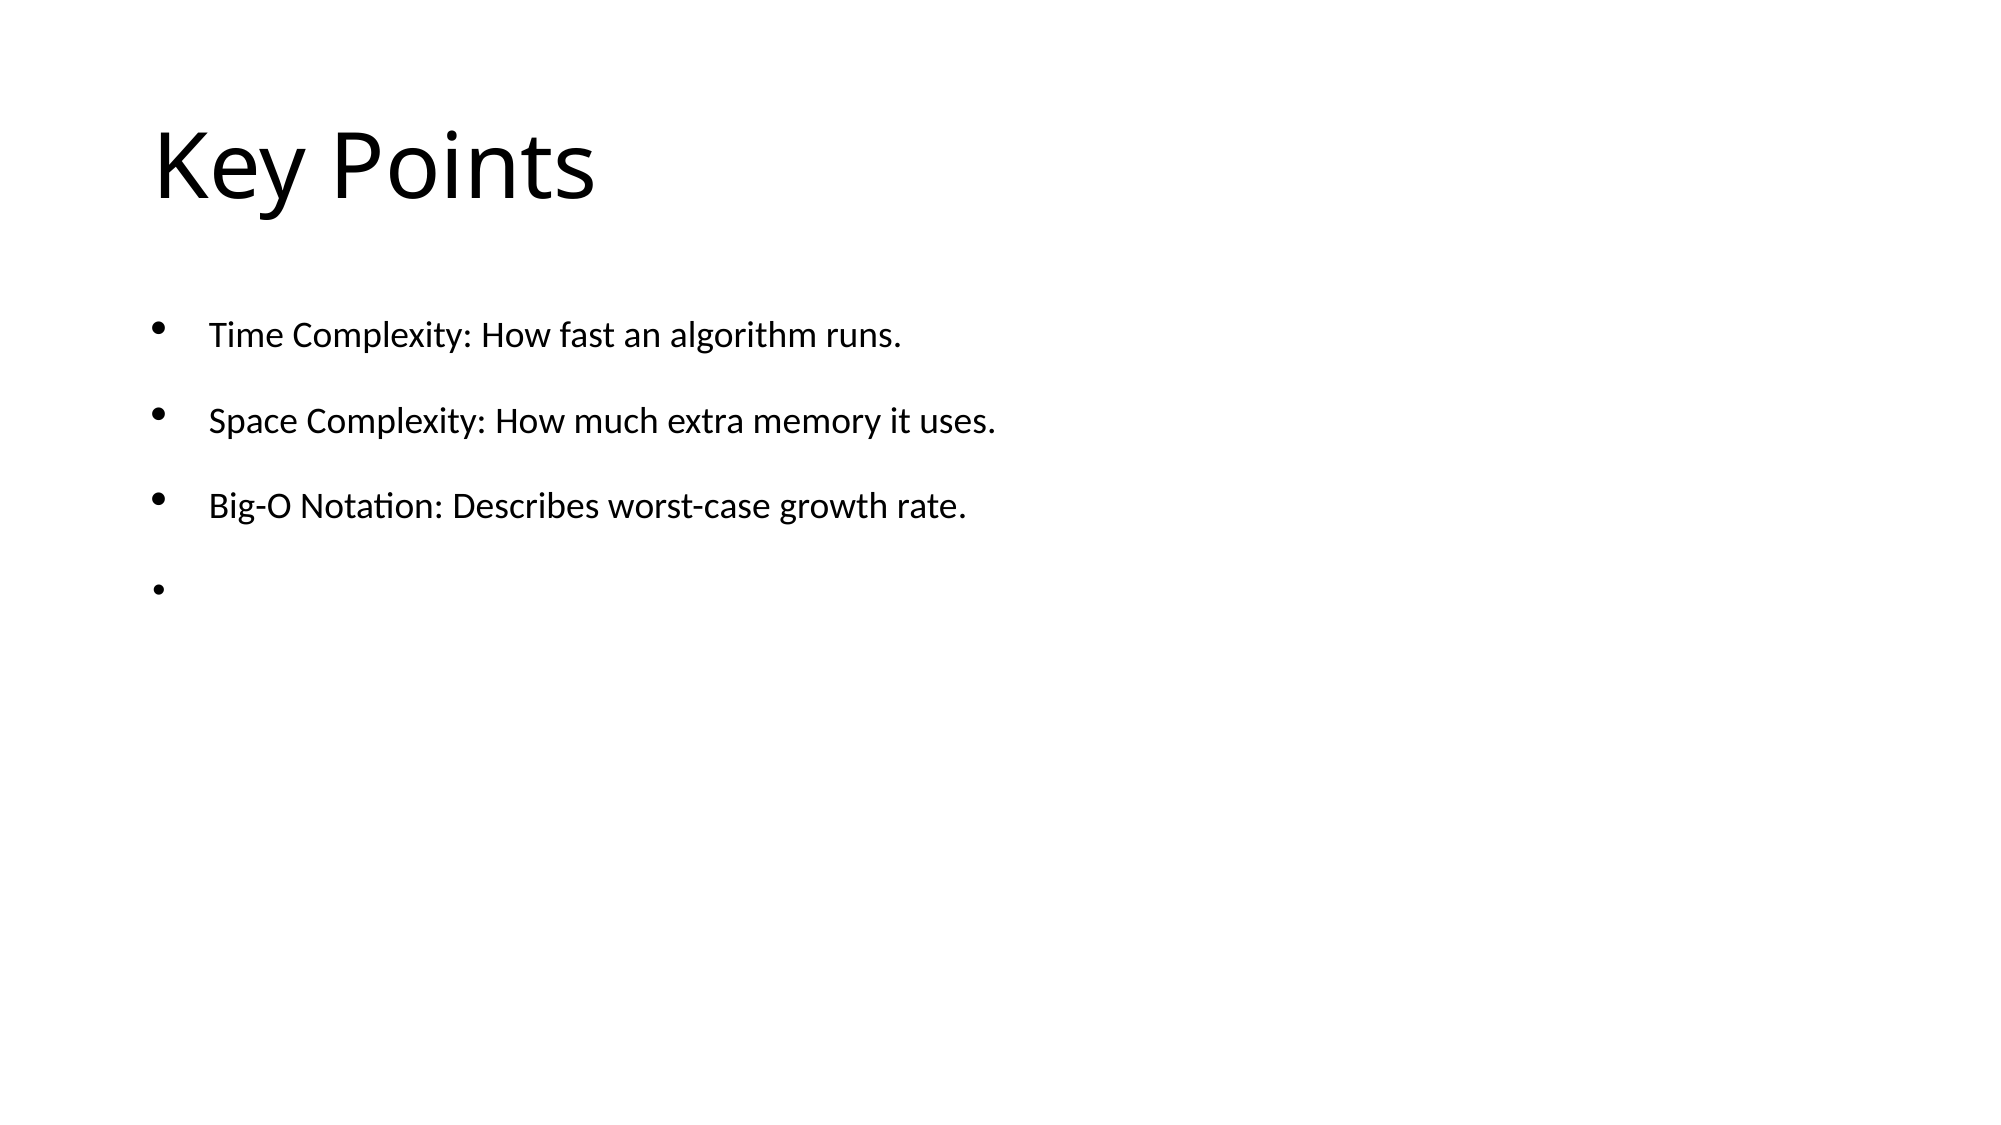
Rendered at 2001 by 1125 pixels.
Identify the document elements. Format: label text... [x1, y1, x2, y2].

title Key Points [137, 59, 1863, 278]
list Time Complexity: How fast an algorithm runs. Space Complexity: How much extra memory it uses. Big-O Notation: Describes worst-case growth rate. [137, 299, 1863, 1014]
